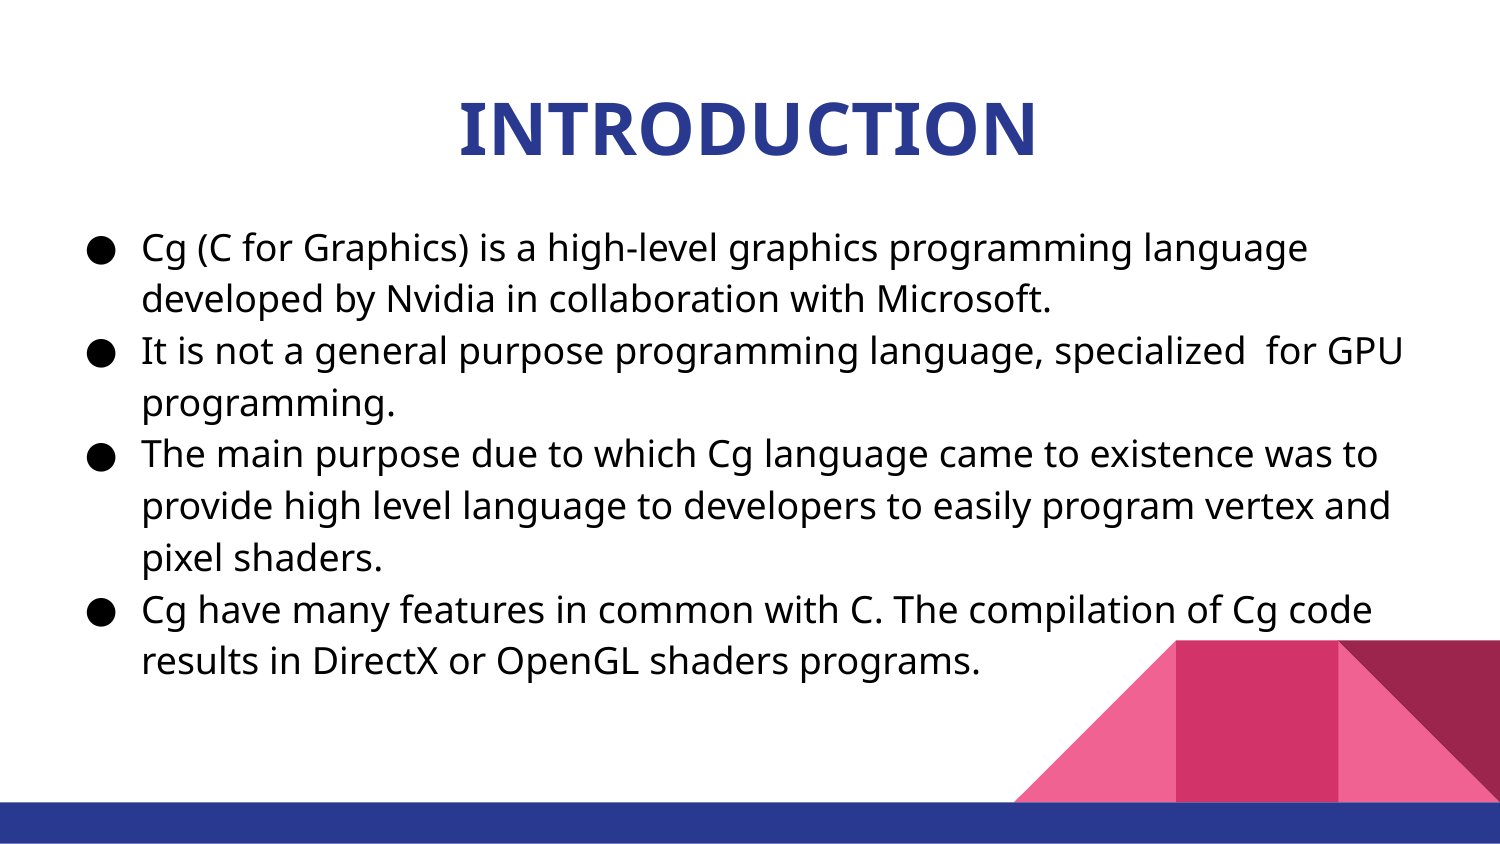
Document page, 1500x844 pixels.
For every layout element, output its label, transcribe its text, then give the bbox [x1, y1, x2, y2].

list Cg (C for Graphics) is a high-level graphics programming language developed by Nvidia in collaboration with Microsoft. It is not a general purpose programming language, specialized for GPU programming. The main purpose due to which Cg language came to existence was to provide high level language to developers to easily program vertex and pixel shaders. Cg have many features in common with C. The compilation of Cg code results in DirectX or OpenGL shaders programs. [51, 201, 1449, 750]
title INTRODUCTION [51, 67, 1449, 167]
